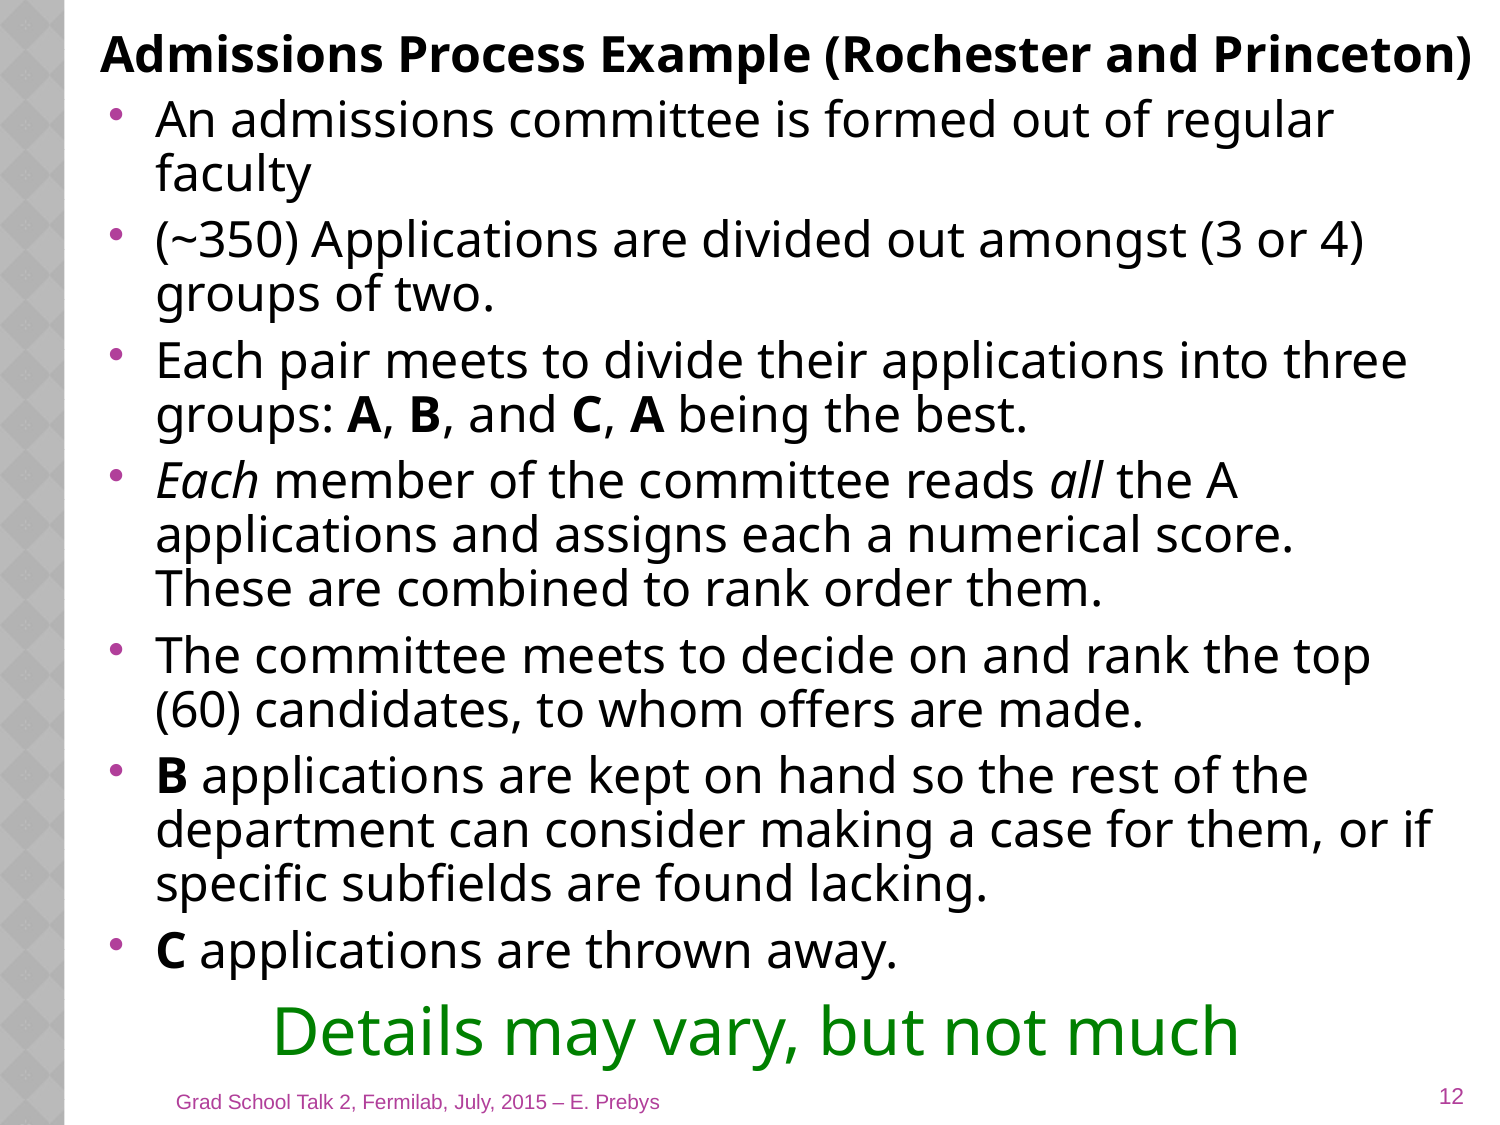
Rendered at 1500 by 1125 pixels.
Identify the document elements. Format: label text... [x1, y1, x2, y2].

list An admissions committee is formed out of regular faculty (~350) Applications are divided out amongst (3 or 4) groups of two. Each pair meets to divide their applications into three groups: A, B, and C, A being the best. Each member of the committee reads all the A applications and assigns each a numerical score. These are combined to rank order them. The committee meets to decide on and rank the top (60) candidates, to whom offers are made. B applications are kept on hand so the rest of the department can consider making a case for them, or if specific subfields are found lacking. C applications are thrown away. [94, 86, 1450, 828]
footer Grad School Talk 2, Fermilab, July, 2015 – E. Prebys [75, 1075, 675, 1114]
slide_number 12 [1367, 1071, 1465, 1110]
title Admissions Process Example (Rochester and Princeton) [92, 27, 1500, 83]
text_box Details may vary, but not much [228, 981, 1286, 1076]
